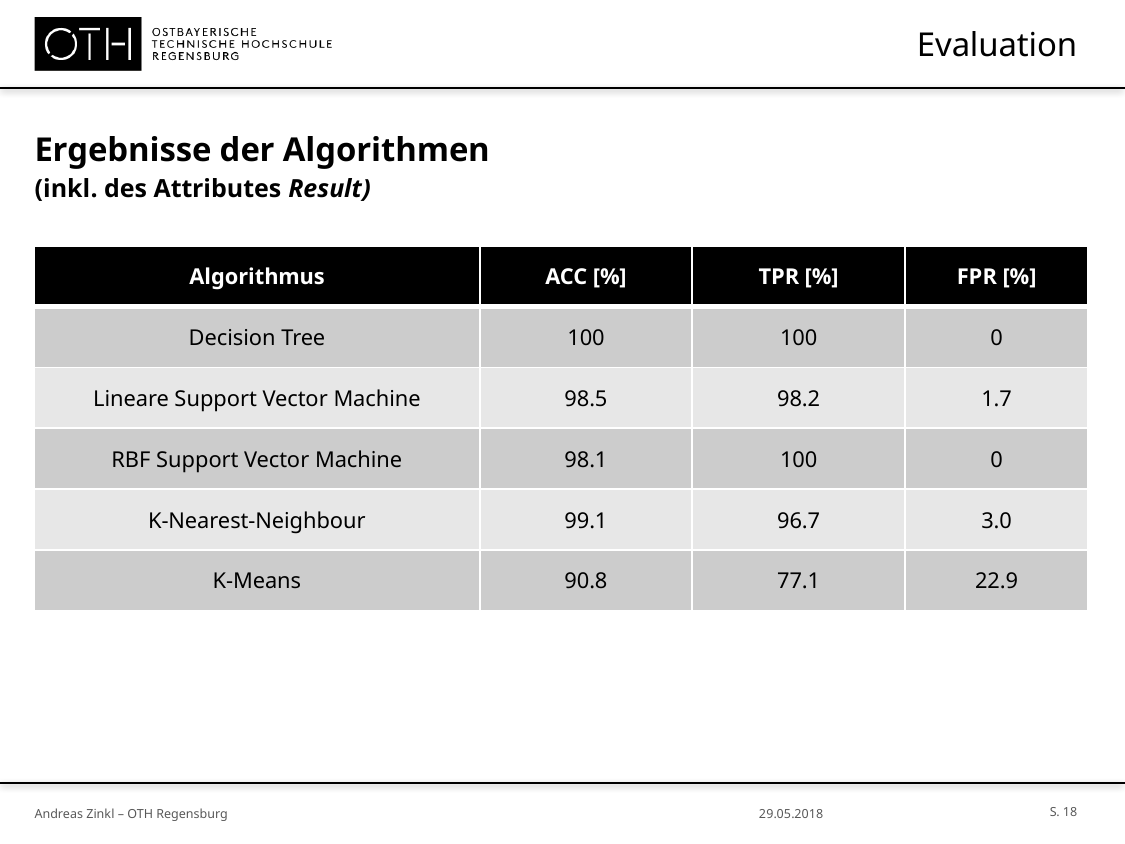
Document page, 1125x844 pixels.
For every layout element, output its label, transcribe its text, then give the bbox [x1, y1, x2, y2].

table_cell RBF Support Vector Machine [35, 429, 479, 488]
title Evaluation [332, 17, 1089, 71]
table_cell 77.1 [693, 551, 904, 610]
slide_number S. 18 [991, 782, 1089, 843]
table_cell 22.9 [906, 551, 1087, 610]
list Ergebnisse der Algorithmen (inkl. des Attributes Result) [34, 98, 1089, 233]
table_cell 0 [906, 309, 1087, 367]
table_cell 0 [906, 429, 1087, 488]
table_header FPR [%] [906, 247, 1087, 304]
picture [34, 17, 332, 71]
table_cell Decision Tree [35, 309, 479, 367]
table_cell 100 [481, 309, 691, 367]
table_cell 99.1 [481, 490, 691, 549]
table_cell 98.1 [481, 429, 691, 488]
table_cell 90.8 [481, 551, 691, 610]
table_cell 3.0 [906, 490, 1087, 549]
table_cell Lineare Support Vector Machine [35, 368, 479, 427]
table_header TPR [%] [693, 247, 904, 304]
table_header ACC [%] [481, 247, 691, 304]
table_cell K-Means [35, 551, 479, 610]
footer Andreas Zinkl – OTH Regensburg [34, 783, 590, 844]
table_cell 96.7 [693, 490, 904, 549]
table_header Algorithmus [35, 247, 479, 304]
table_cell 98.2 [693, 368, 904, 427]
table_cell 1.7 [906, 368, 1087, 427]
table_cell K-Nearest-Neighbour [35, 490, 479, 549]
table_cell 98.5 [481, 368, 691, 427]
table_cell 100 [693, 309, 904, 367]
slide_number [588, 782, 994, 844]
table_cell 100 [693, 429, 904, 488]
